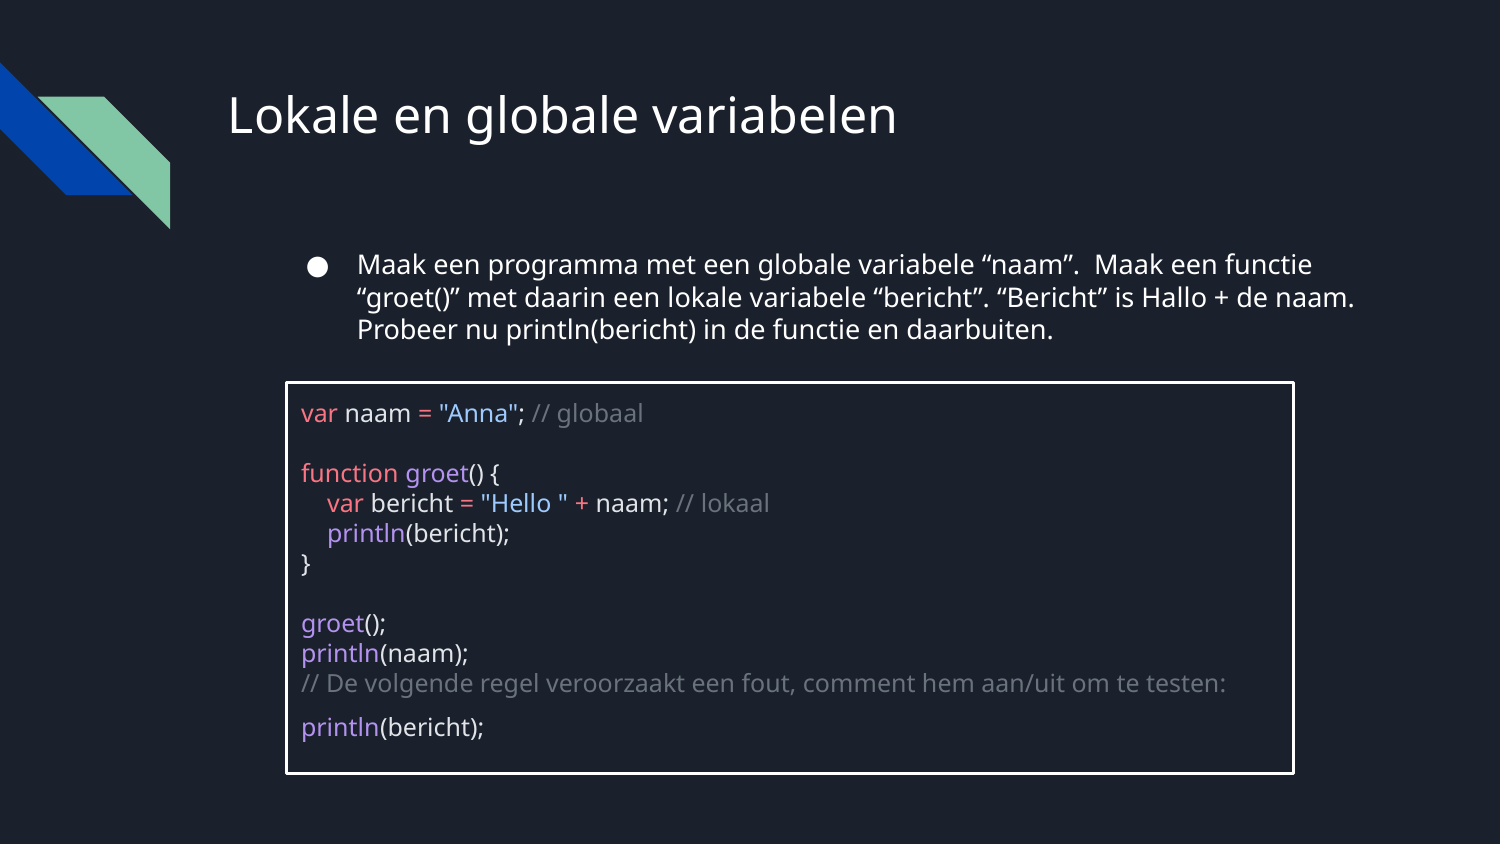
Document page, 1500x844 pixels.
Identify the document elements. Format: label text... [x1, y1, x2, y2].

text_box var naam = "Anna"; // globaal function groet() { var bericht = "Hello " + naam; // lokaal println(bericht); } groet(); println(naam); // De volgende regel veroorzaakt een fout, comment hem aan/uit om te testen: println(bericht); [286, 382, 1294, 774]
title Lokale en globale variabelen [212, 64, 1368, 215]
text_box Maak een programma met een globale variabele “naam”. Maak een functie “groet()” met daarin een lokale variabele “bericht”. “Bericht” is Hallo + de naam. Probeer nu println(bericht) in de functie en daarbuiten. [266, 232, 1409, 383]
